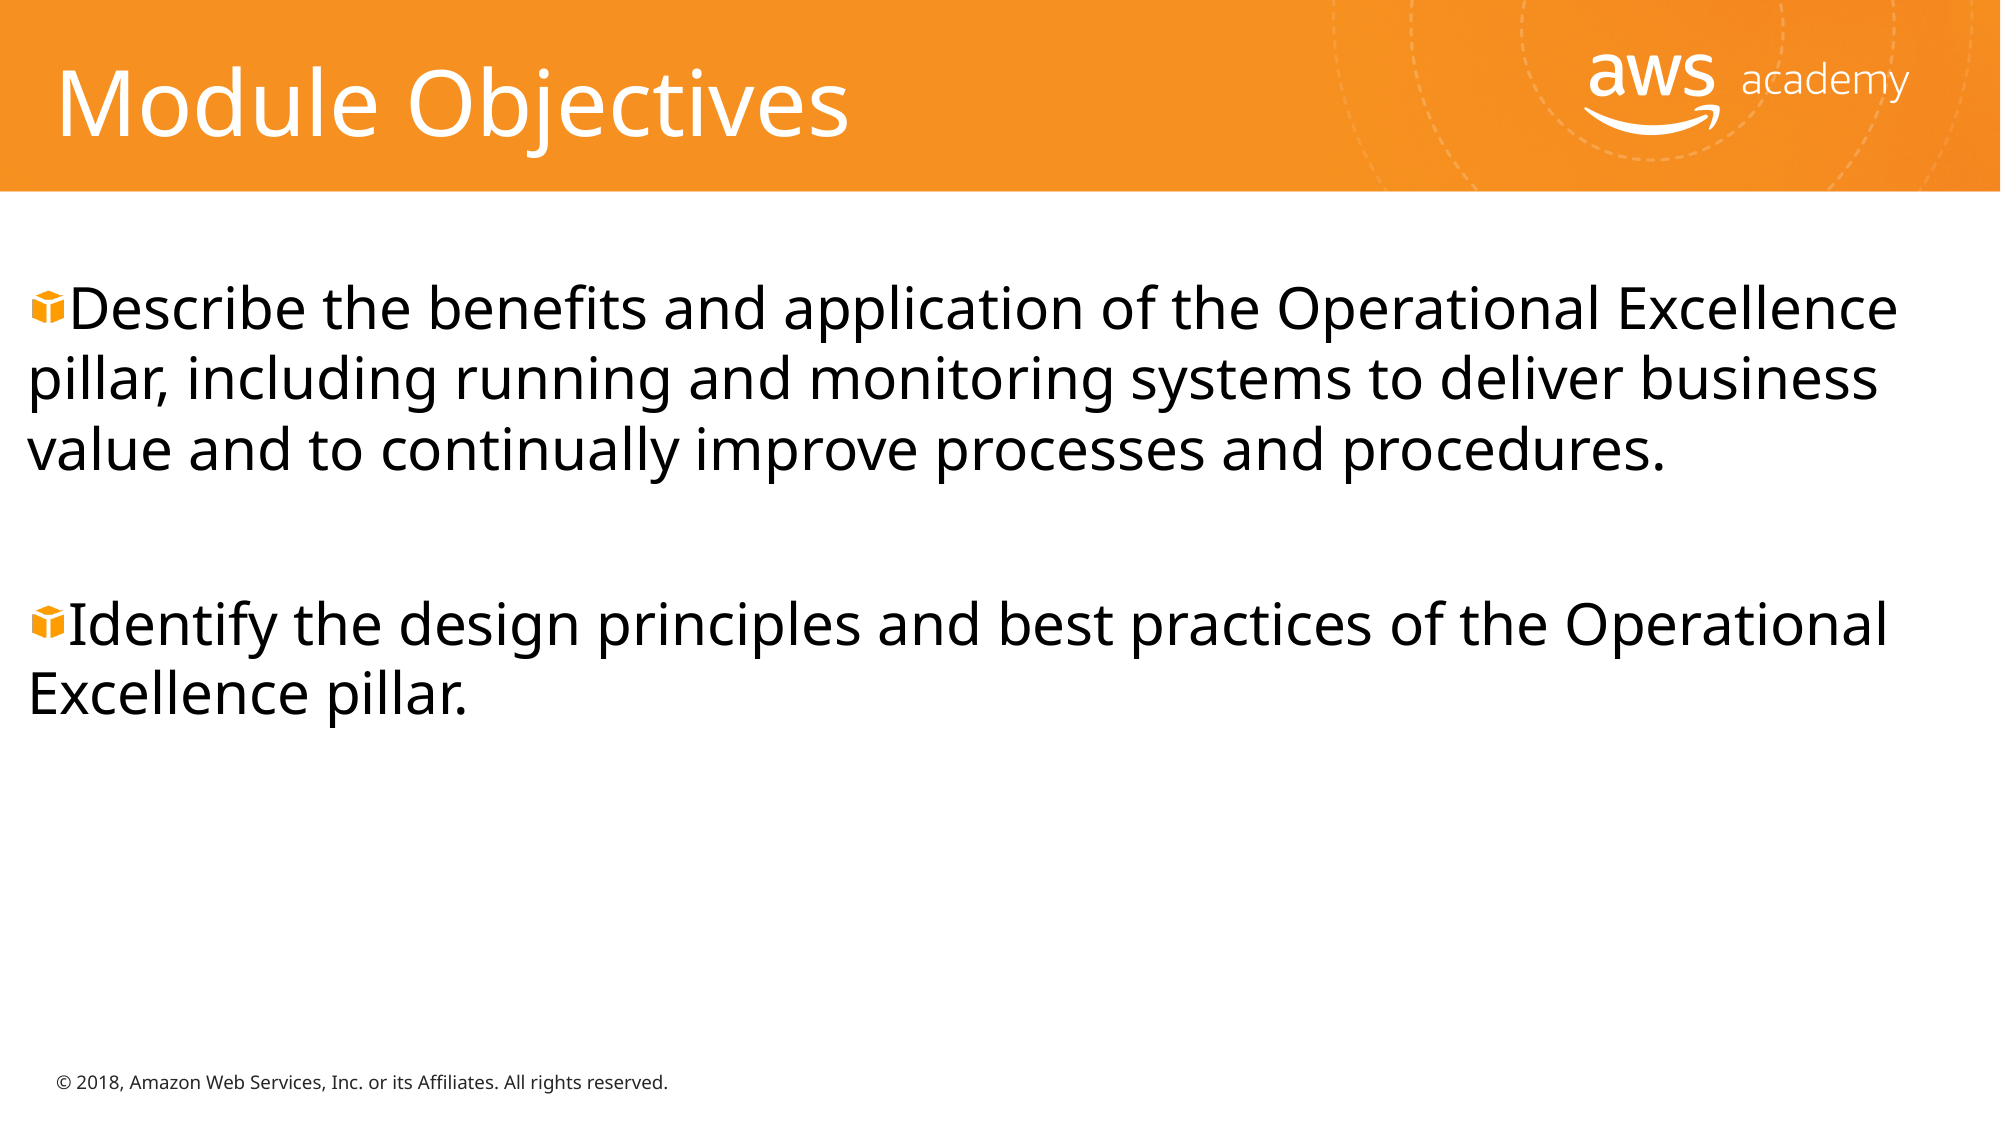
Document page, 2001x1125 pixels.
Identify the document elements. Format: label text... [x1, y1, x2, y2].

title Module Objectives [39, 43, 1863, 172]
list Describe the benefits and application of the Operational Excellence pillar, including running and monitoring systems to deliver business value and to continually improve processes and procedures. Identify the design principles and best practices of the Operational Excellence pillar. [12, 227, 2000, 964]
picture [0, 0, 2001, 1125]
